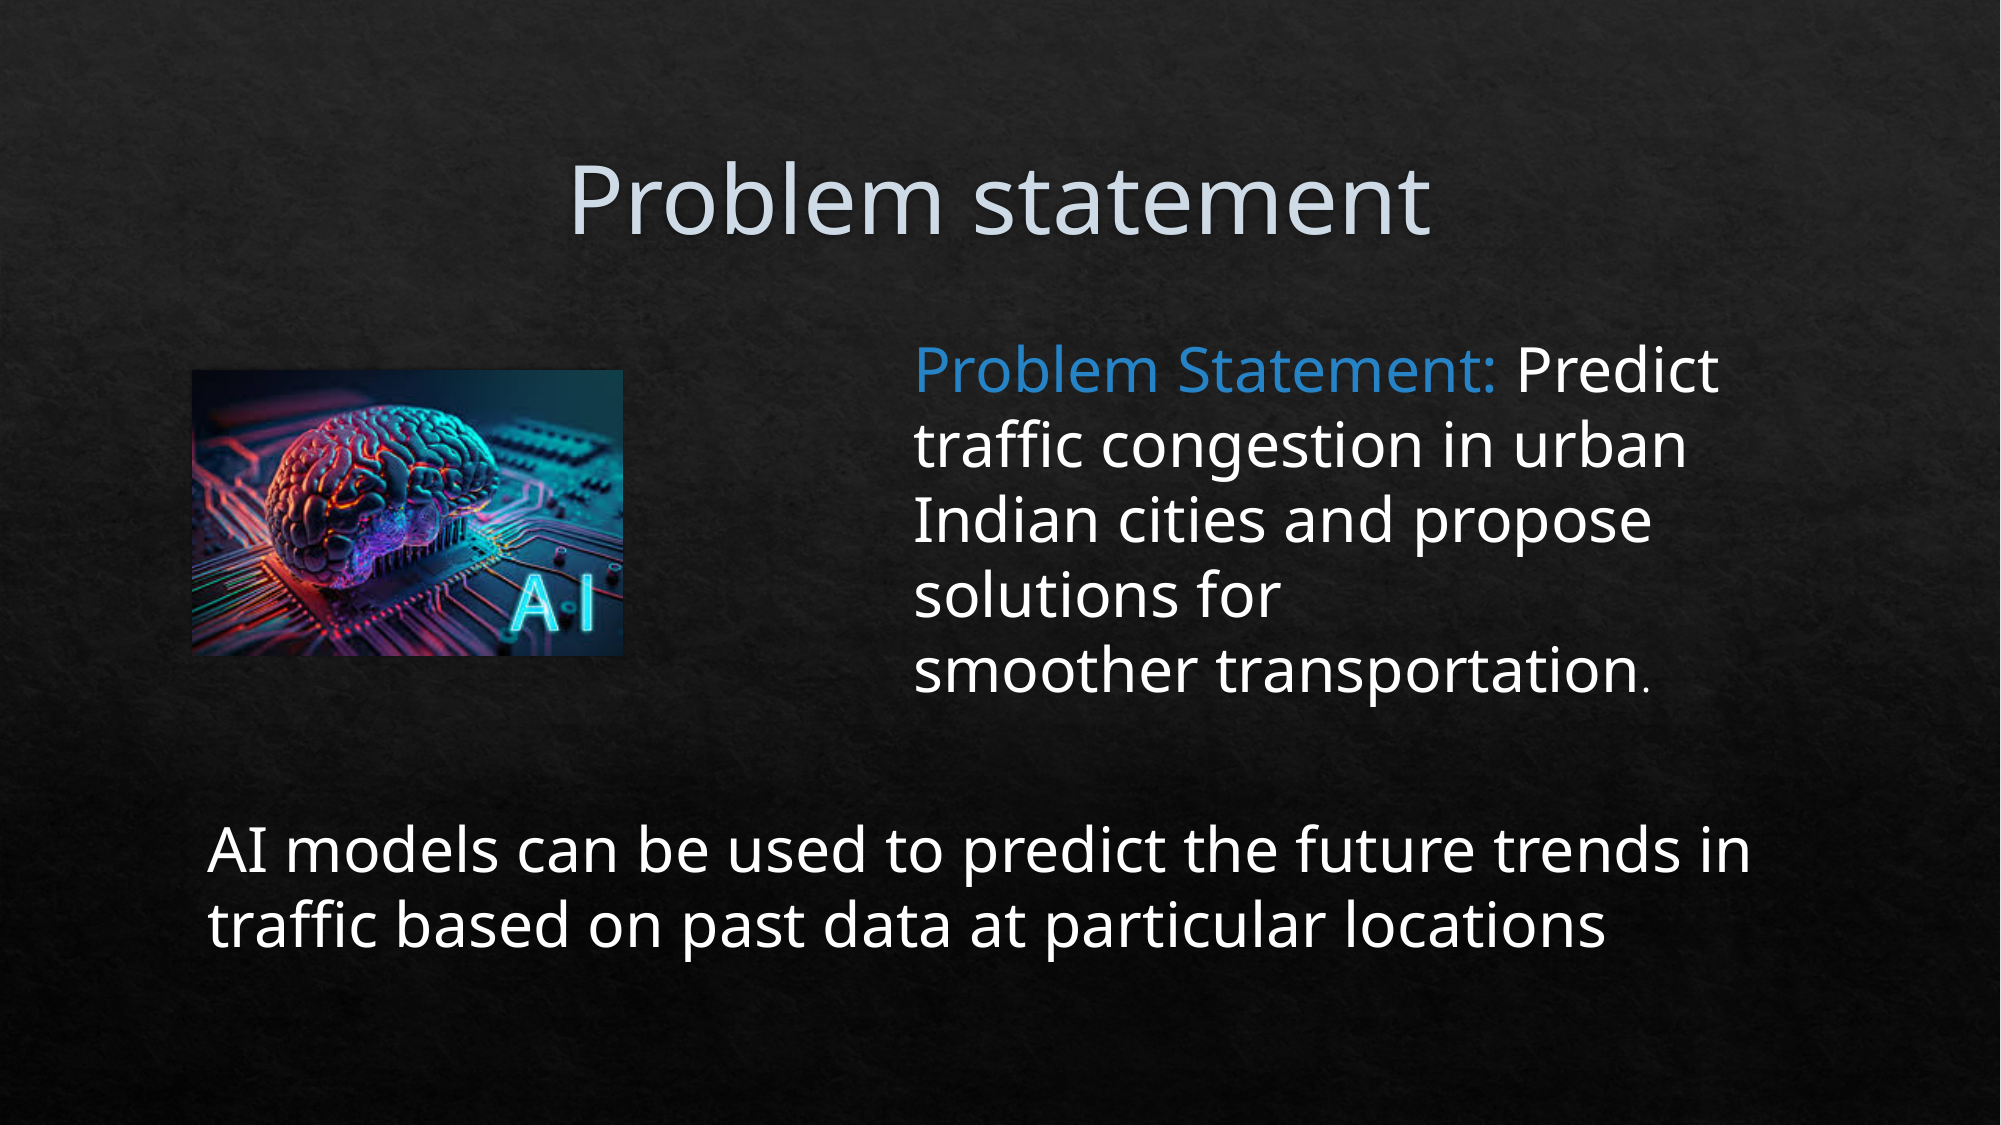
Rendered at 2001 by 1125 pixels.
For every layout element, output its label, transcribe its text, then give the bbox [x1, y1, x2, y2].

title Problem statement [149, 99, 1849, 307]
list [192, 369, 623, 657]
text_box Problem Statement: Predict traffic congestion in urban Indian cities and propose solutions for smoother transportation. [898, 322, 1825, 712]
text_box AI models can be used to predict the future trends in traffic based on past data at particular locations [192, 803, 1923, 968]
